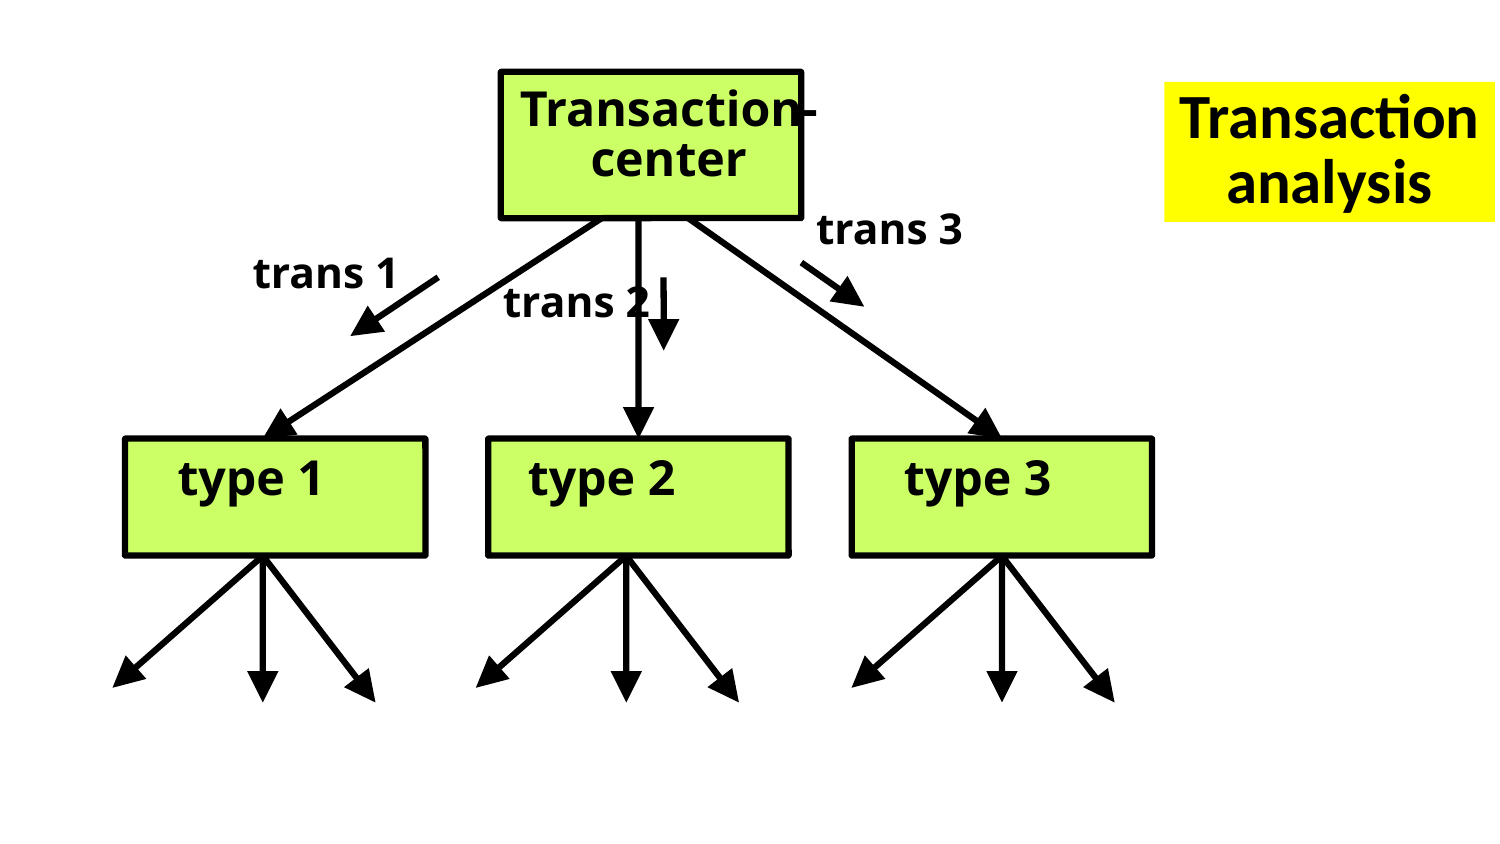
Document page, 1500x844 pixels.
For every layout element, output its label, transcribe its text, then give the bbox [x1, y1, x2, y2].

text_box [112, 71, 1153, 703]
title Transaction analysis [1164, 81, 1495, 222]
